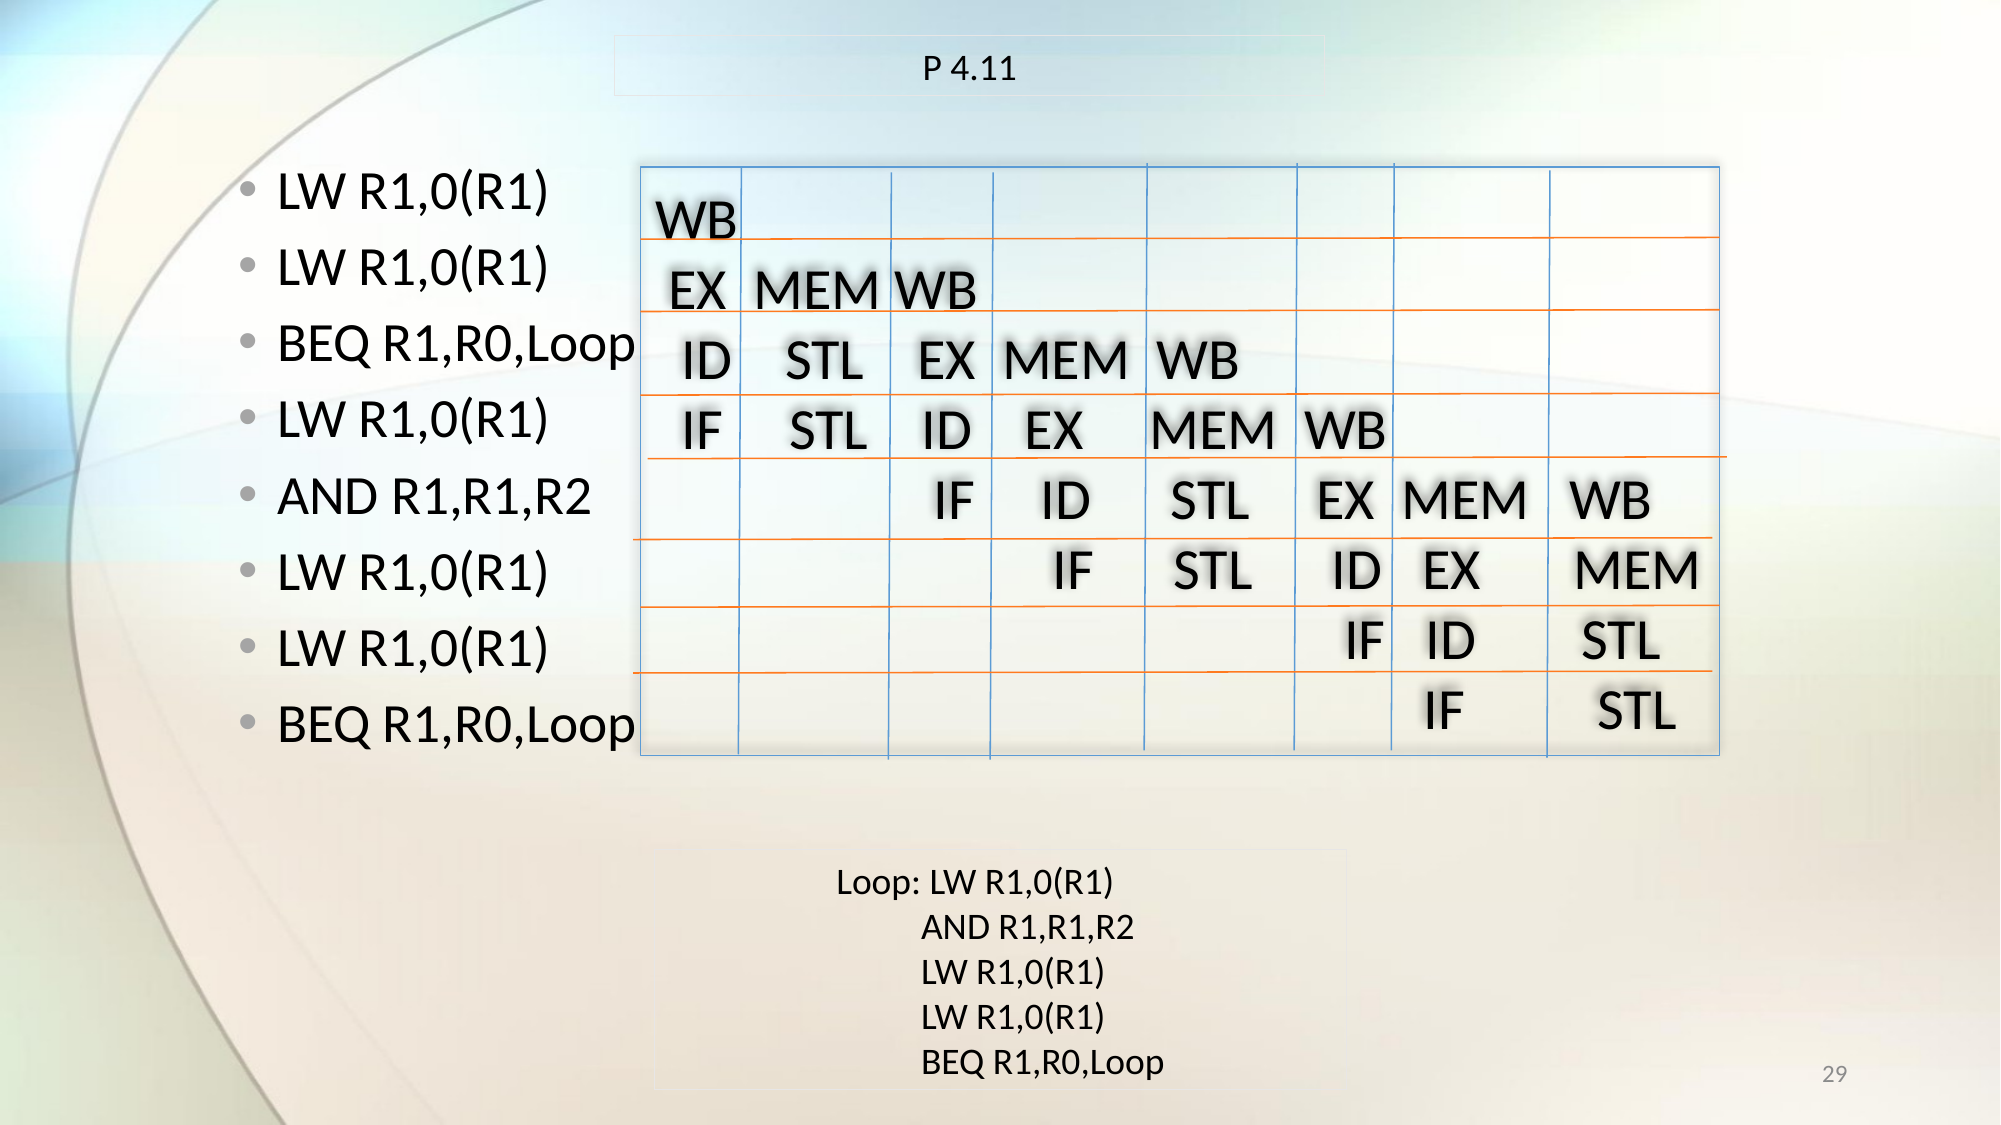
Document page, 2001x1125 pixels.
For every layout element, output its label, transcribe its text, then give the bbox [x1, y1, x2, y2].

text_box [640, 162, 1720, 228]
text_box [640, 240, 1720, 300]
text_box P 4.11 [614, 35, 1325, 96]
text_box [640, 312, 1720, 384]
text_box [640, 455, 1720, 596]
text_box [640, 608, 1720, 760]
picture [0, 0, 2001, 1125]
slide_number 29 [1325, 1042, 1863, 1103]
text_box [640, 392, 1720, 396]
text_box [640, 396, 1720, 447]
list LW R1,0(R1) LW R1,0(R1) BEQ R1,R0,Loop LW R1,0(R1) AND R1,R1,R2 LW R1,0(R1) LW R1,0(R1) BEQ R1,R0,Loop [223, 153, 655, 858]
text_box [632, 670, 1713, 674]
text_box Loop: LW R1,0(R1) AND R1,R1,R2 LW R1,0(R1) LW R1,0(R1) BEQ R1,R0,Loop [654, 849, 1347, 1090]
